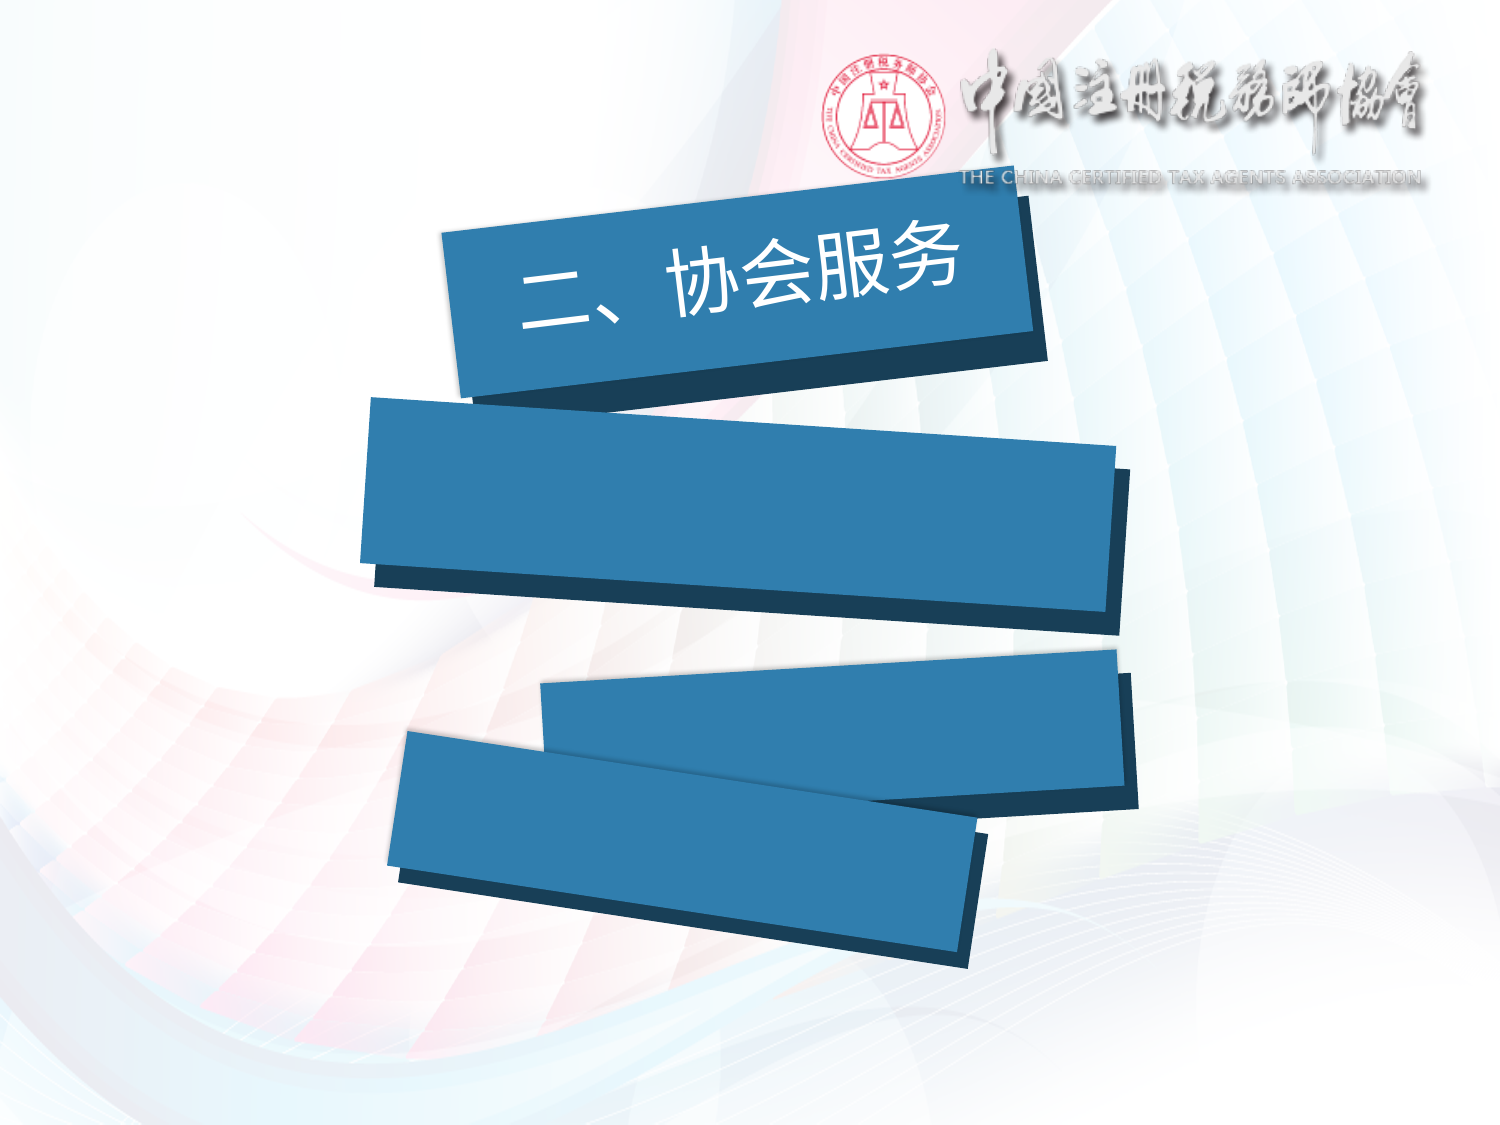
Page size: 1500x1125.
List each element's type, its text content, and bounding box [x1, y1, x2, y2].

title 二、协会服务 [440, 185, 1041, 401]
picture [0, 0, 1500, 1125]
